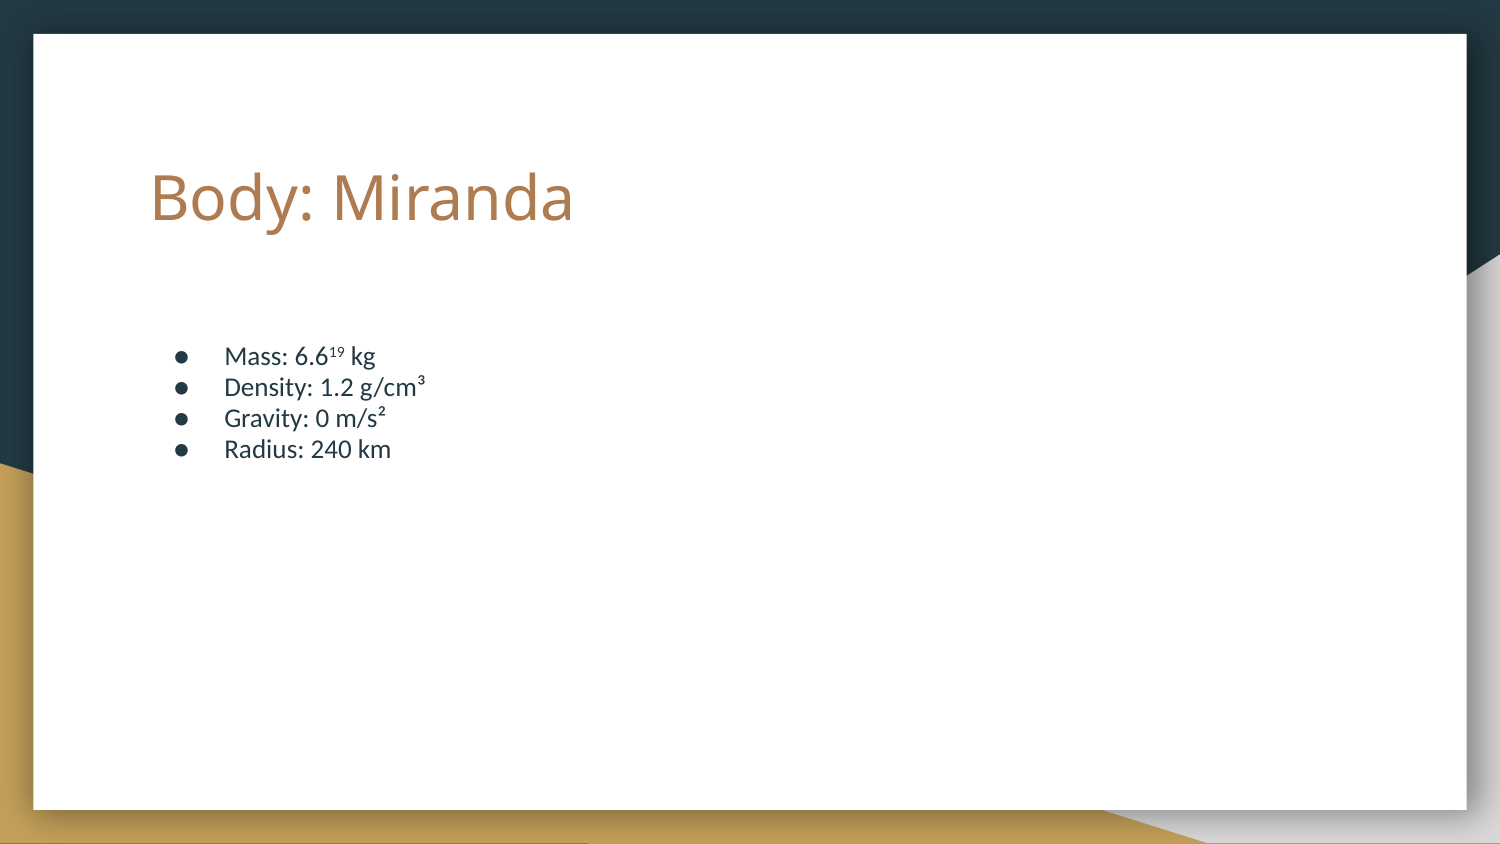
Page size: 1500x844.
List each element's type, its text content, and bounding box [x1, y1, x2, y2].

list Mass: 6.619 kg Density: 1.2 g/cm³ Gravity: 0 m/s² Radius: 240 km [134, 326, 1366, 729]
title Body: Miranda [134, 138, 1366, 296]
